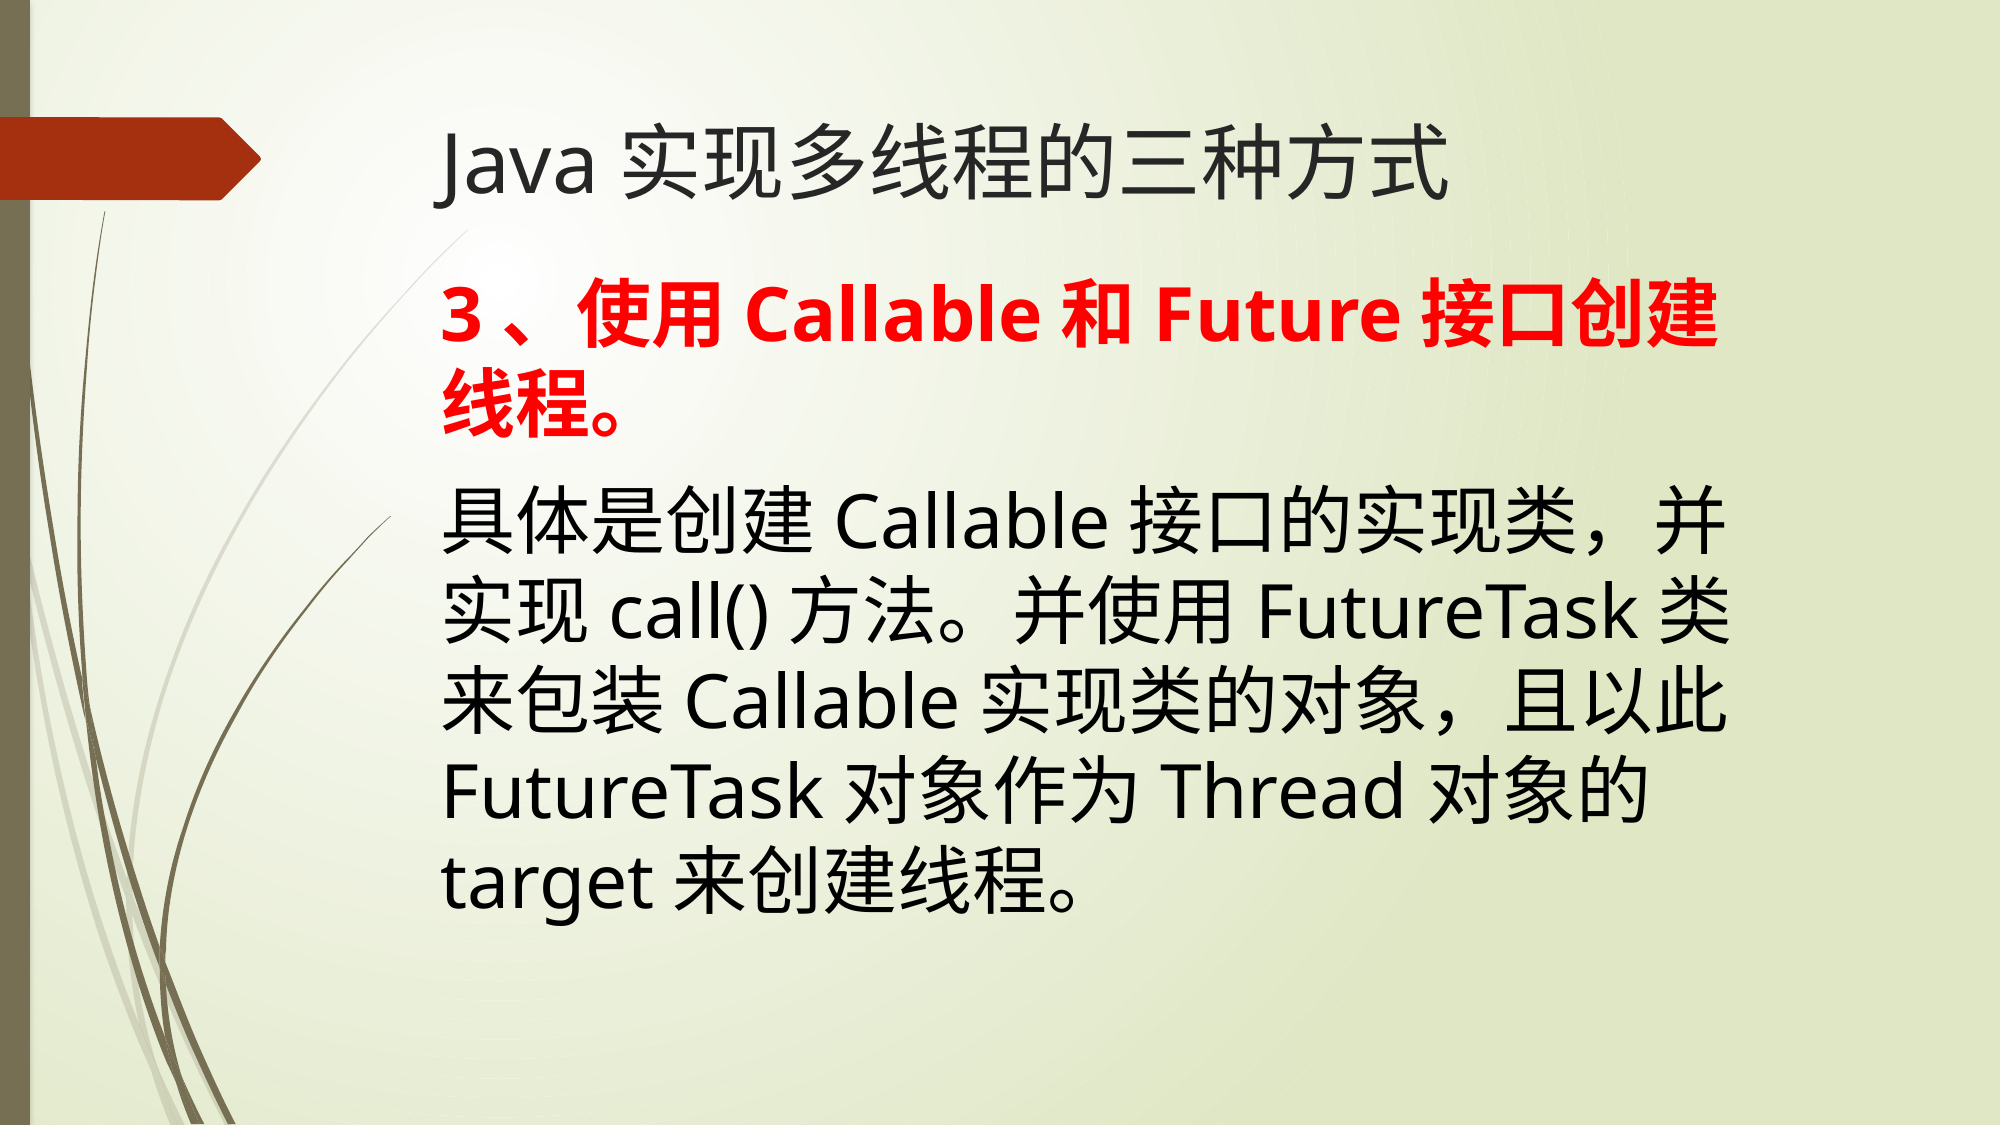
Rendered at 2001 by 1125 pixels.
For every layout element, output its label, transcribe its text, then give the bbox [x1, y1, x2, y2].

text_box 3、使用Callable和Future接口创建线程。 [425, 259, 1809, 455]
title Java实现多线程的三种方式 [425, 102, 1888, 313]
text_box 具体是创建Callable接口的实现类，并实现call()方法。并使用FutureTask类来包装Callable实现类的对象，且以此FutureTask对象作为Thread对象的target来创建线程。 [425, 465, 1813, 931]
